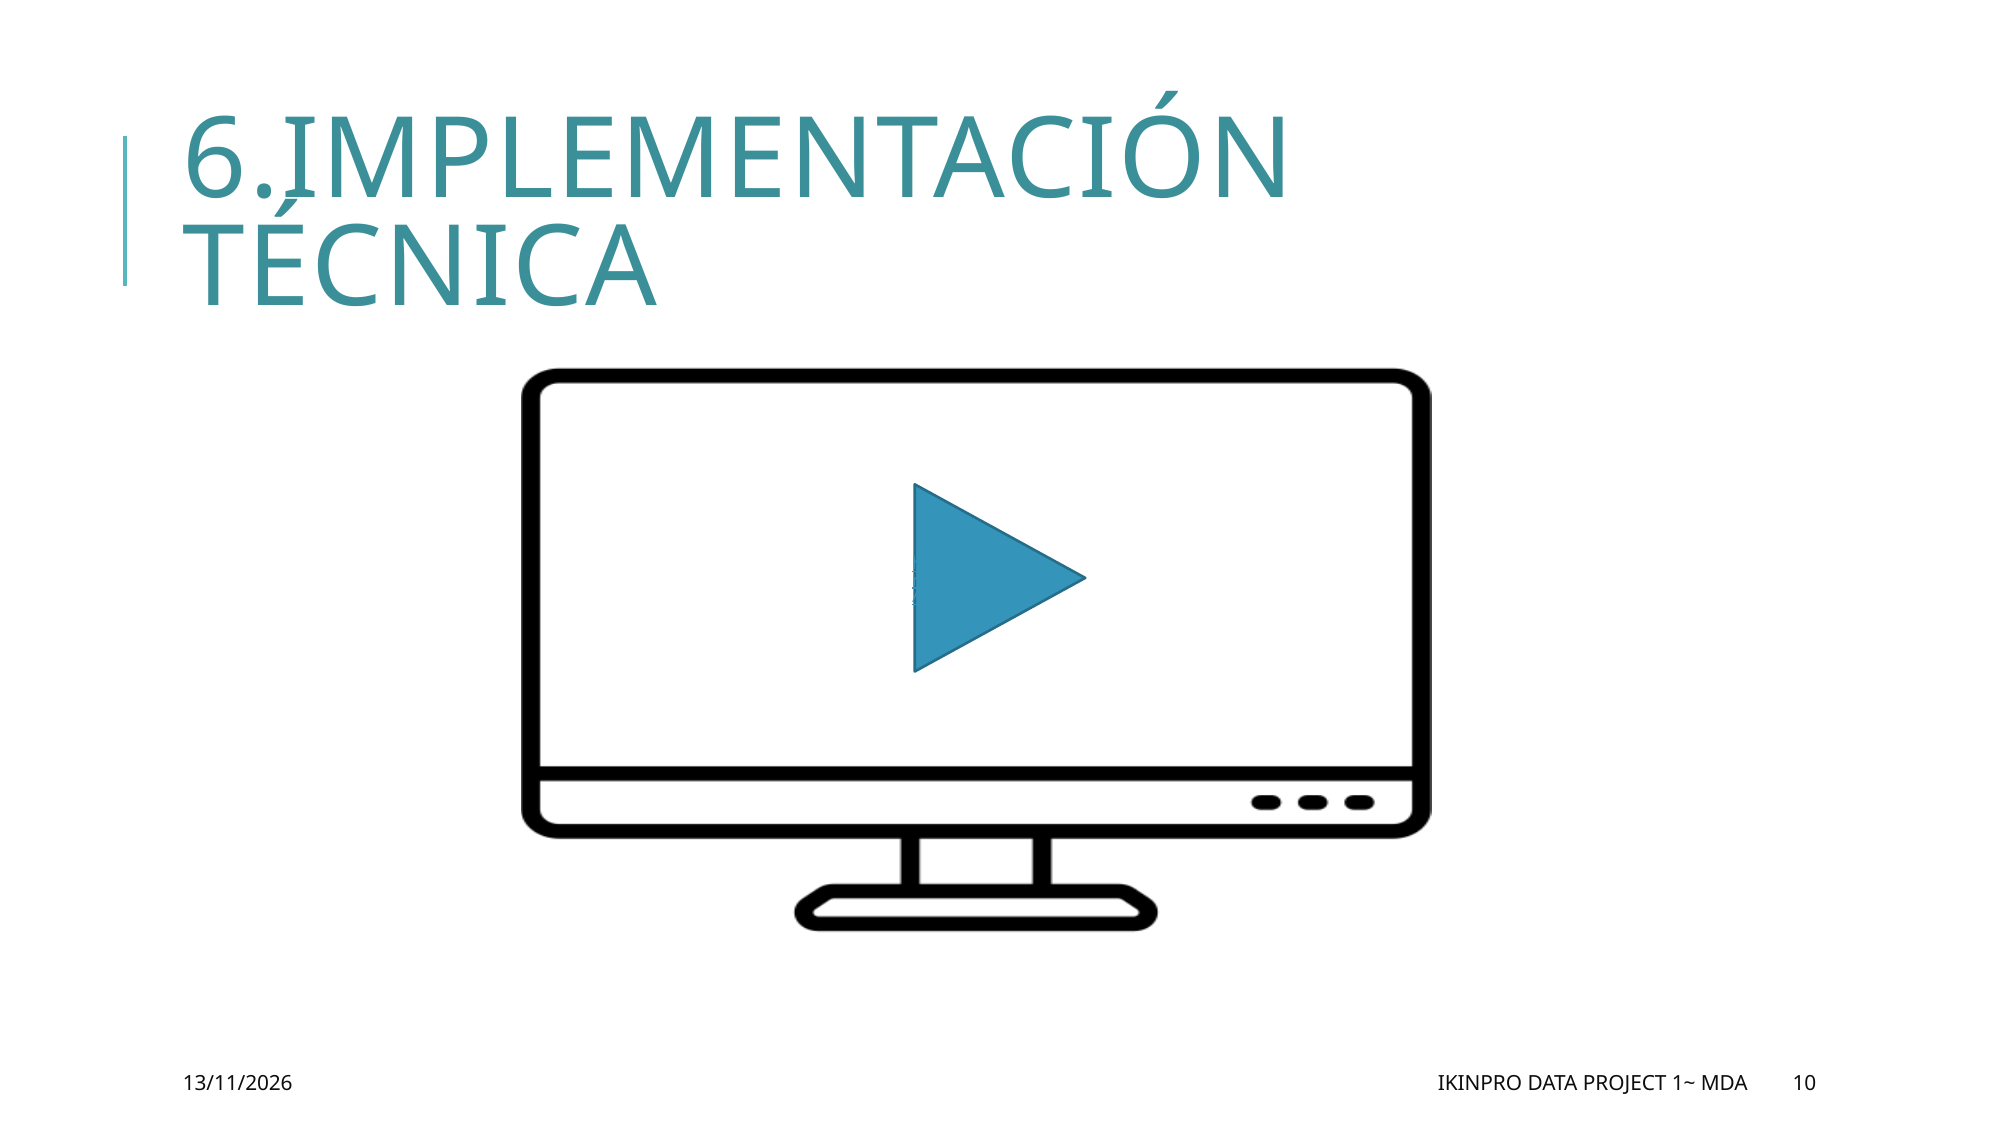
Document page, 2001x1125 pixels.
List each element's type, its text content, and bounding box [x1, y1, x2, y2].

slide_number 10 [1777, 1061, 1938, 1107]
title 6.IMPLEMENTACIÓN TÉCNICA [168, 96, 1763, 342]
footer IKINPRO DATA PROJECT 1~ MDA [794, 1061, 1763, 1107]
picture [521, 299, 1432, 1002]
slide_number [168, 1061, 522, 1107]
